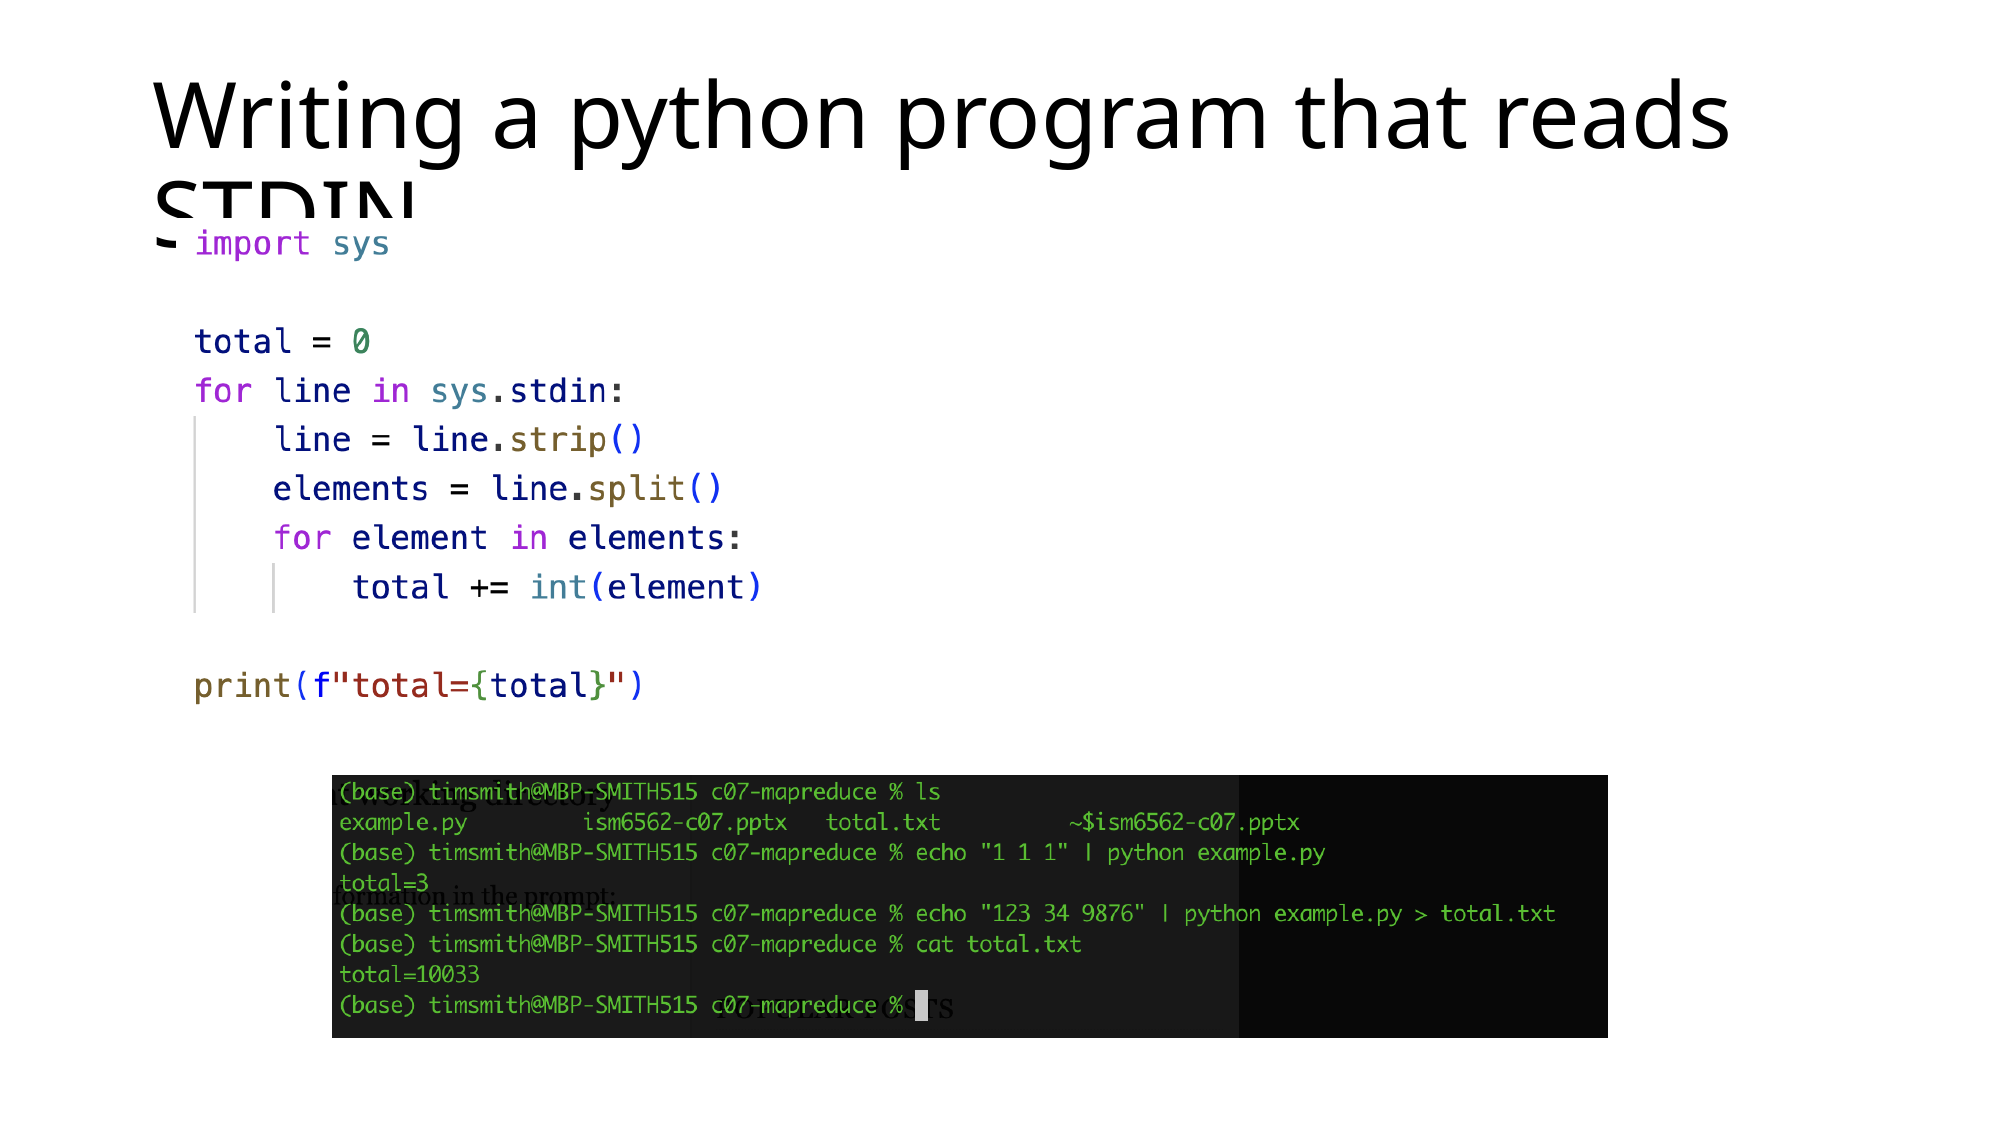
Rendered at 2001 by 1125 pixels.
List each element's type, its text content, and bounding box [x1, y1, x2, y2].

picture [176, 218, 782, 726]
picture [332, 775, 1608, 1039]
title Writing a python program that reads STDIN [137, 59, 1863, 278]
